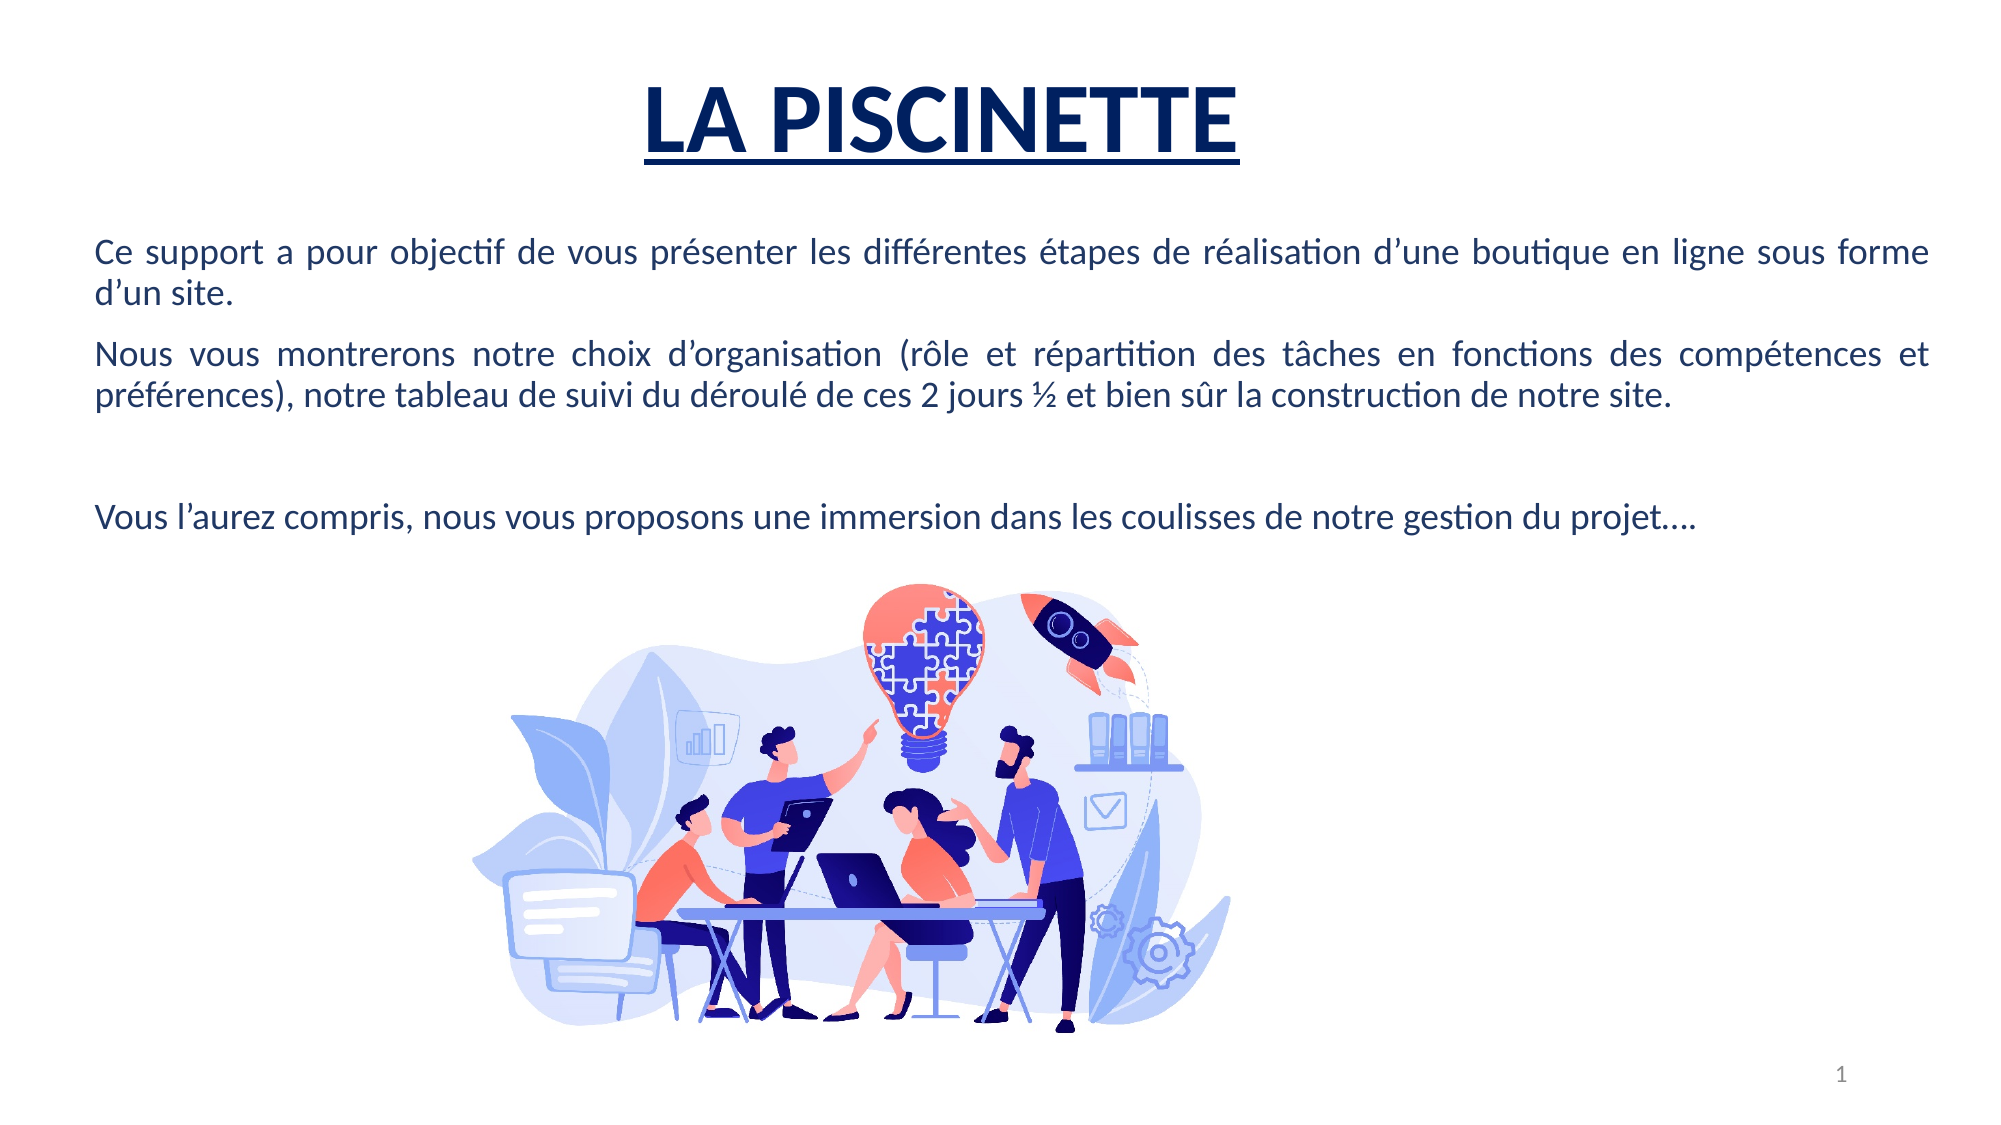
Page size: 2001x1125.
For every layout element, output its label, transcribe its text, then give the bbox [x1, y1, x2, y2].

picture [429, 528, 1254, 1078]
title LA PISCINETTE [203, 0, 1680, 182]
slide_number 1 [1412, 1042, 1863, 1103]
subtitle Ce support a pour objectif de vous présenter les différentes étapes de réalisation d’une boutique en ligne sous forme d’un site. Nous vous montrerons notre choix d’organisation (rôle et répartition des tâches en fonctions des compétences et préférences), notre tableau de suivi du déroulé de ces 2 jours ½ et bien sûr la construction de notre site. Vous l’aurez compris, nous vous proposons une immersion dans les coulisses de notre gestion du projet…. [79, 224, 1948, 659]
